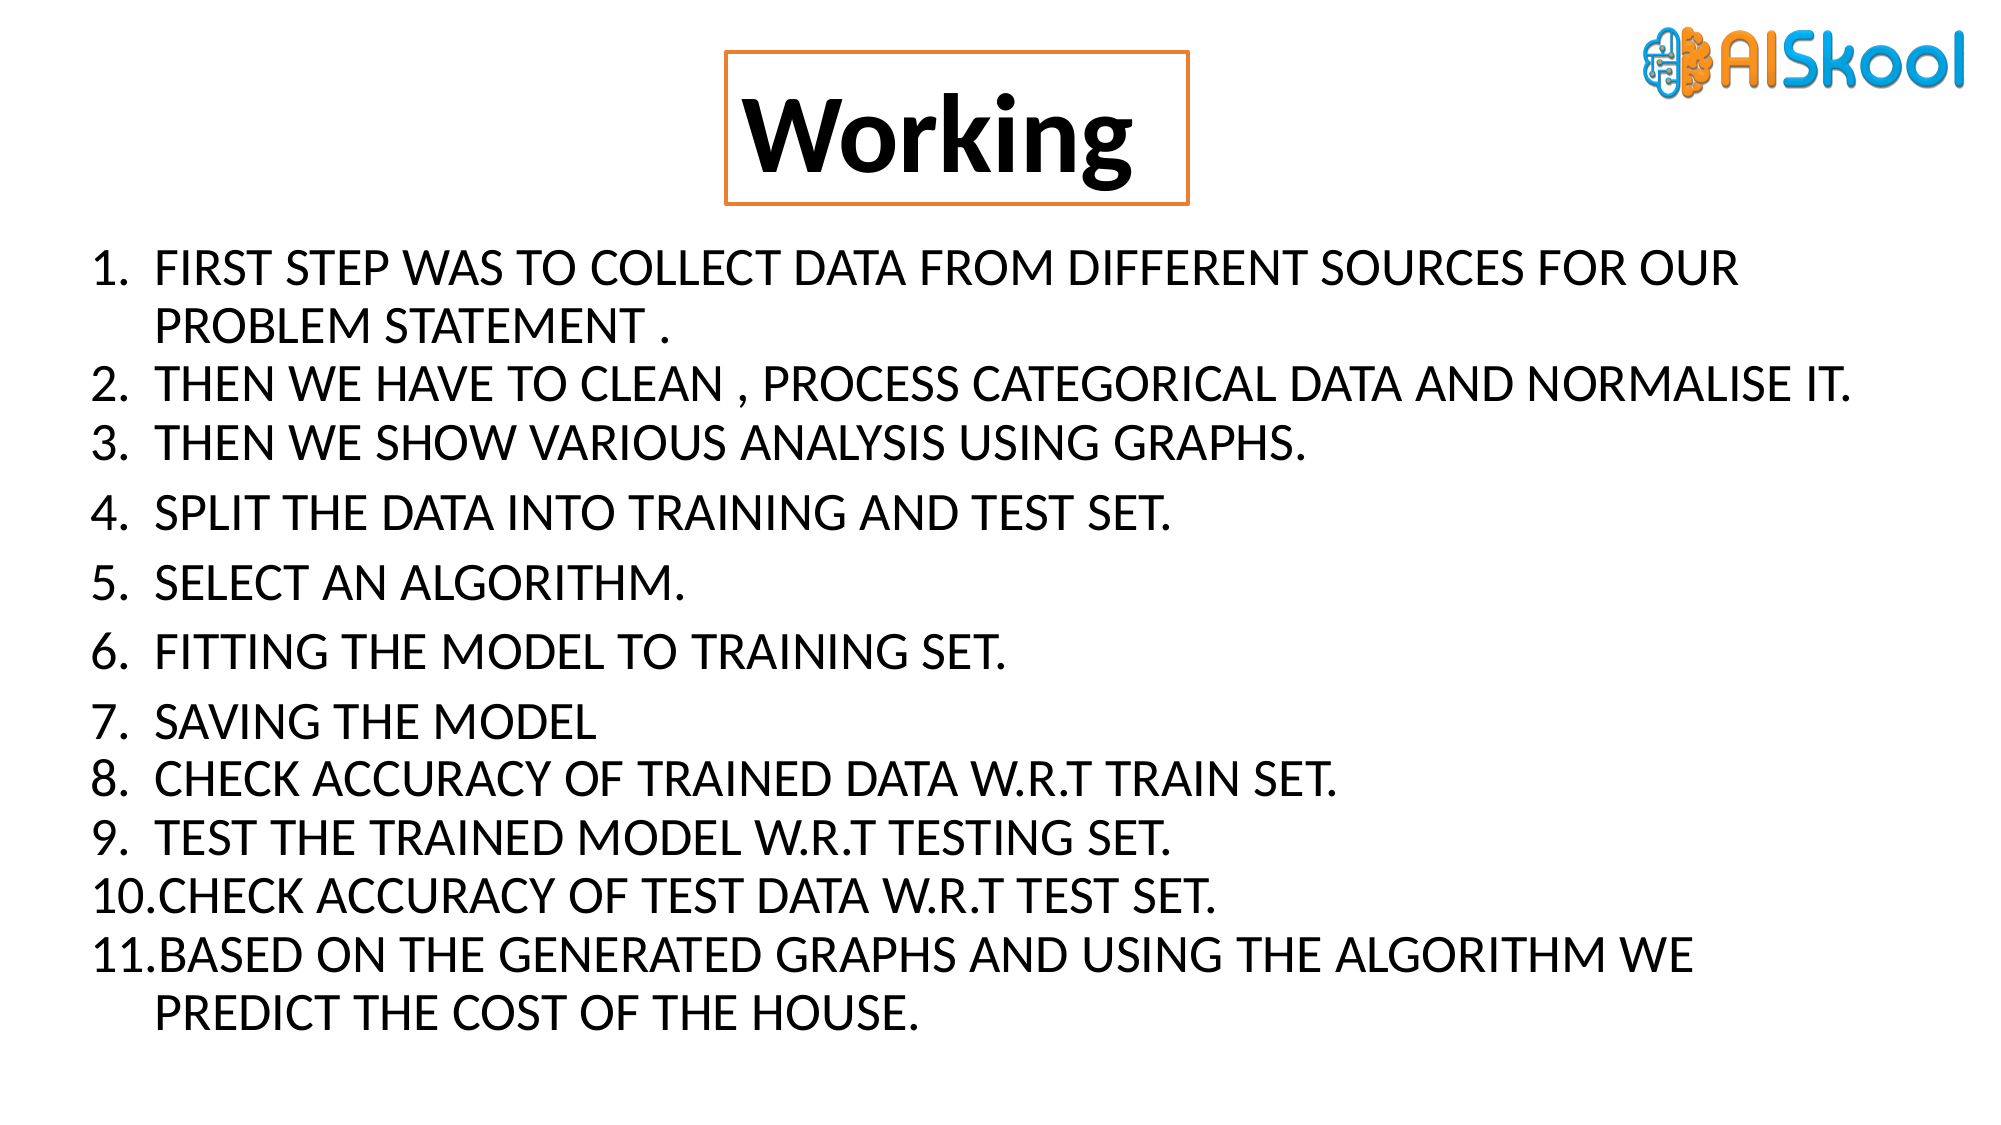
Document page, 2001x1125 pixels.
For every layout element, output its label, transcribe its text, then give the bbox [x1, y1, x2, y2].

text_box Working [726, 52, 1188, 204]
text_box FIRST STEP WAS TO COLLECT DATA FROM DIFFERENT SOURCES FOR OUR PROBLEM STATEMENT . THEN WE HAVE TO CLEAN , PROCESS CATEGORICAL DATA AND NORMALISE IT. THEN WE SHOW VARIOUS ANALYSIS USING GRAPHS. SPLIT THE DATA INTO TRAINING AND TEST SET. SELECT AN ALGORITHM. FITTING THE MODEL TO TRAINING SET. SAVING THE MODEL CHECK ACCURACY OF TRAINED DATA W.R.T TRAIN SET. TEST THE TRAINED MODEL W.R.T TESTING SET. CHECK ACCURACY OF TEST DATA W.R.T TEST SET. BASED ON THE GENERATED GRAPHS AND USING THE ALGORITHM WE PREDICT THE COST OF THE HOUSE. [64, 223, 1901, 1087]
picture [1641, 23, 1967, 101]
